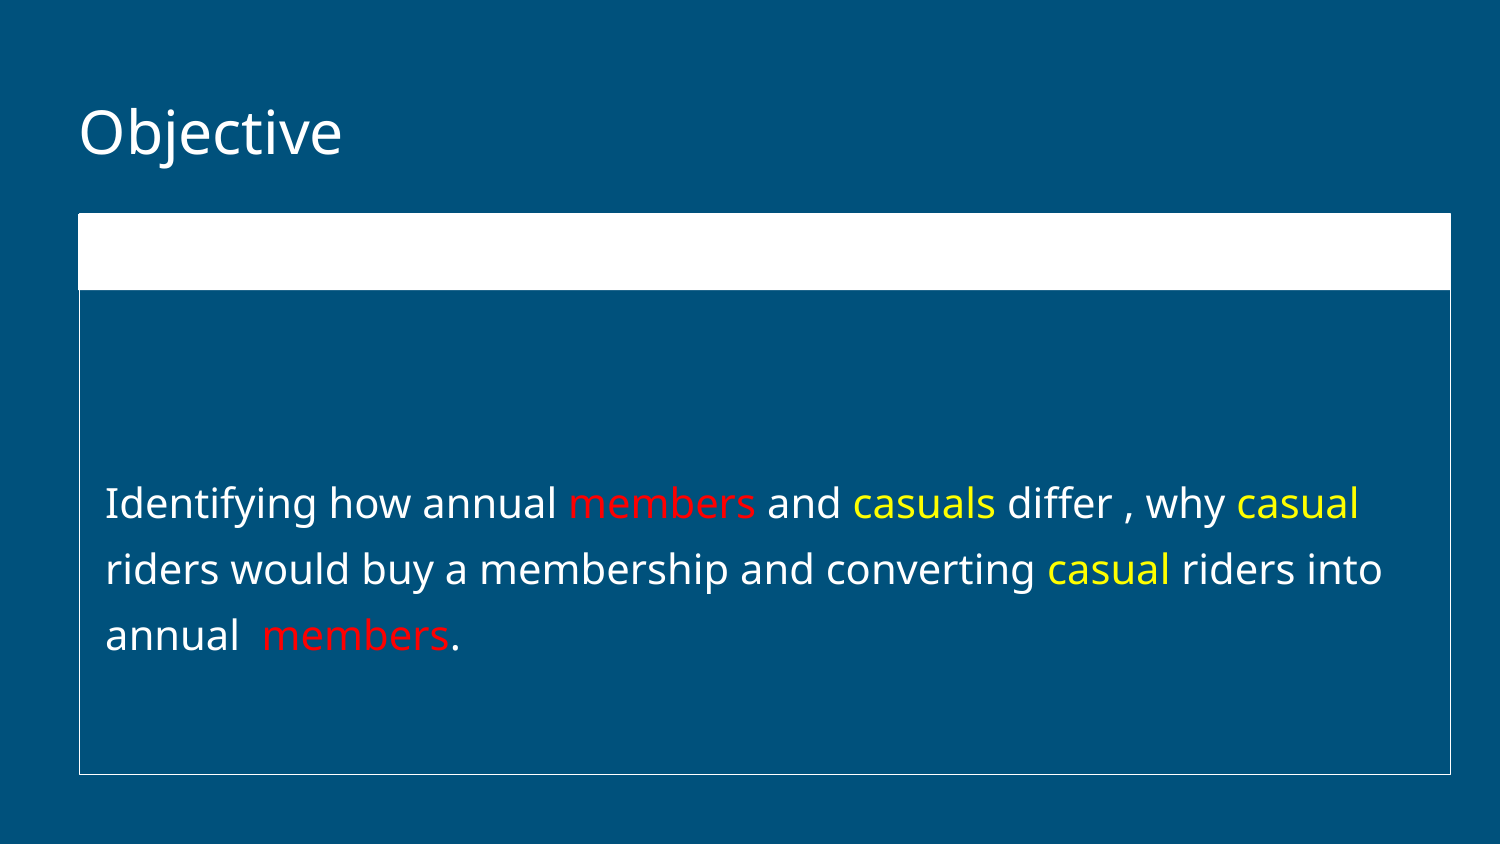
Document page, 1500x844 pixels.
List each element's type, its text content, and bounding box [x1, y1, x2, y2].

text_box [77, 213, 1452, 775]
title Objective [63, 75, 1437, 188]
